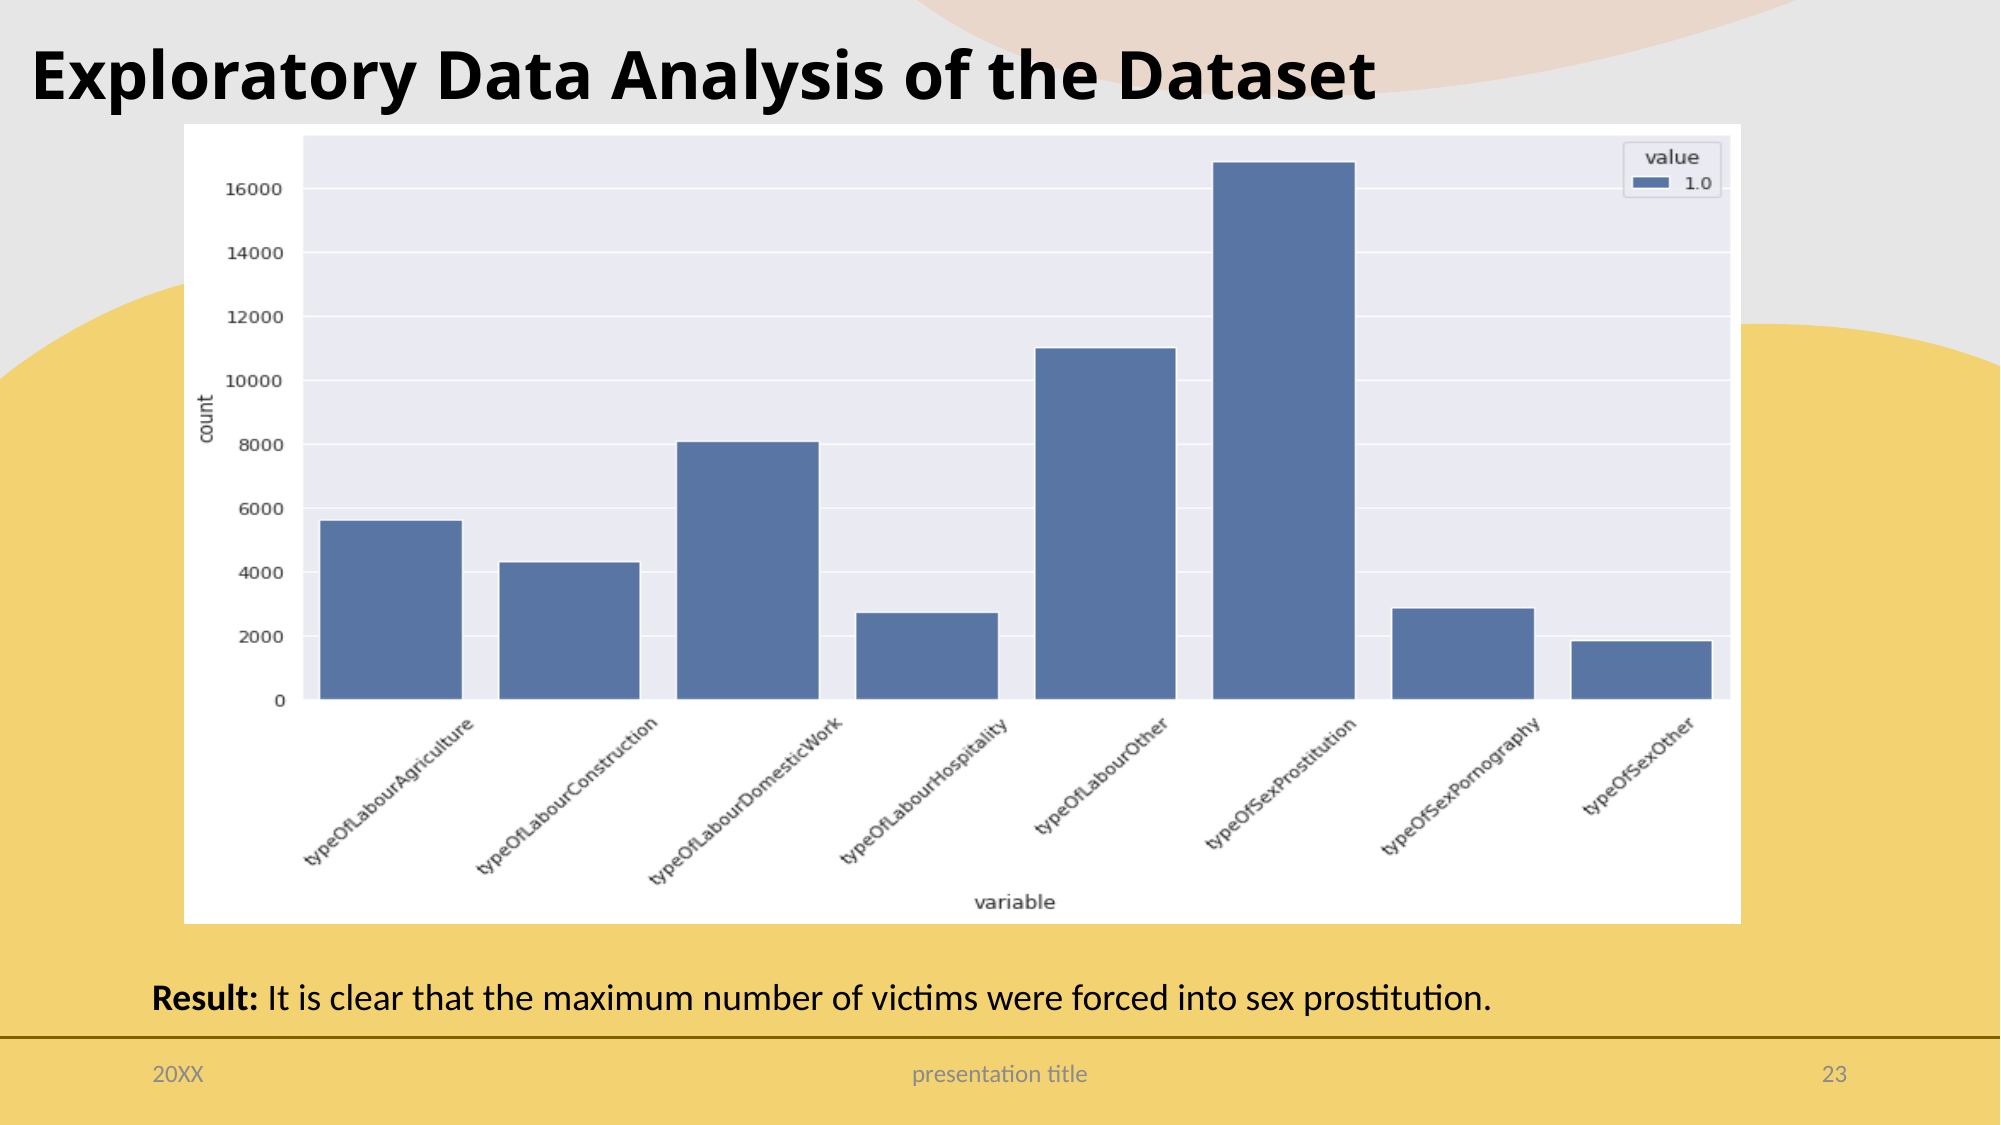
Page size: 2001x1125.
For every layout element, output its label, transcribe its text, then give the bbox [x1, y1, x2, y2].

title Exploratory Data Analysis of the Dataset [15, 22, 1741, 134]
footer presentation title [662, 1042, 1338, 1103]
text_box Result: It is clear that the maximum number of victims were forced into sex prostitution. [137, 965, 1741, 1025]
picture [184, 124, 1741, 924]
slide_number 20XX [137, 1042, 588, 1103]
slide_number 23 [1412, 1042, 1863, 1103]
